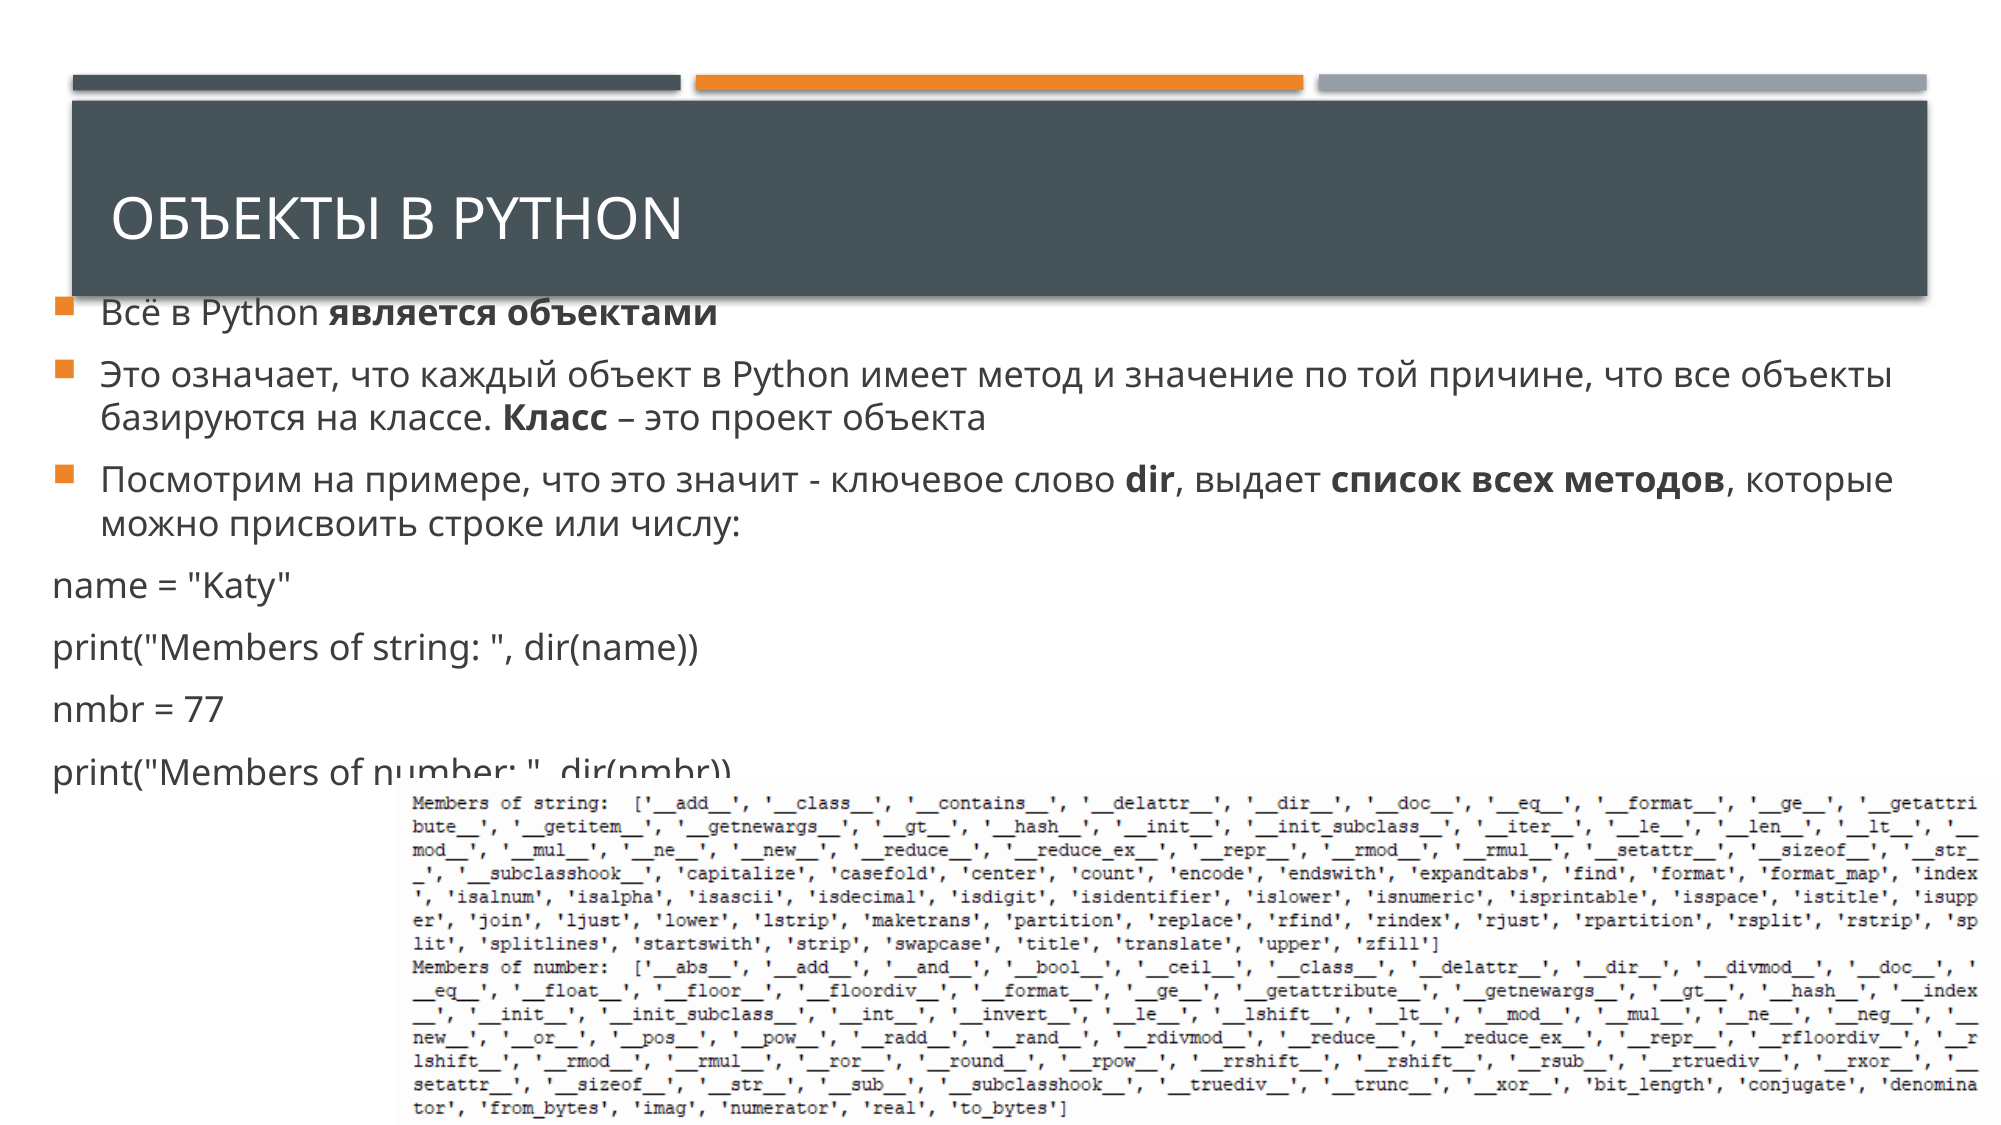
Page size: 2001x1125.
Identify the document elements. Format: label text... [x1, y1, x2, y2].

title Объекты В Python [95, 115, 1905, 259]
picture [396, 777, 2000, 1125]
list Всё в Python является объектами Это означает, что каждый объект в Python имеет метод и значение по той причине, что все объекты базируются на классе. Класс – это проект объекта Посмотрим на примере, что это значит - ключевое слово dir, выдает список всех методов, которые можно присвоить строке или числу: name = "Katy" print("Members of string: ", dir(name)) nmbr = 77 print("Members of number: ", dir(nmbr)) [36, 281, 1948, 800]
